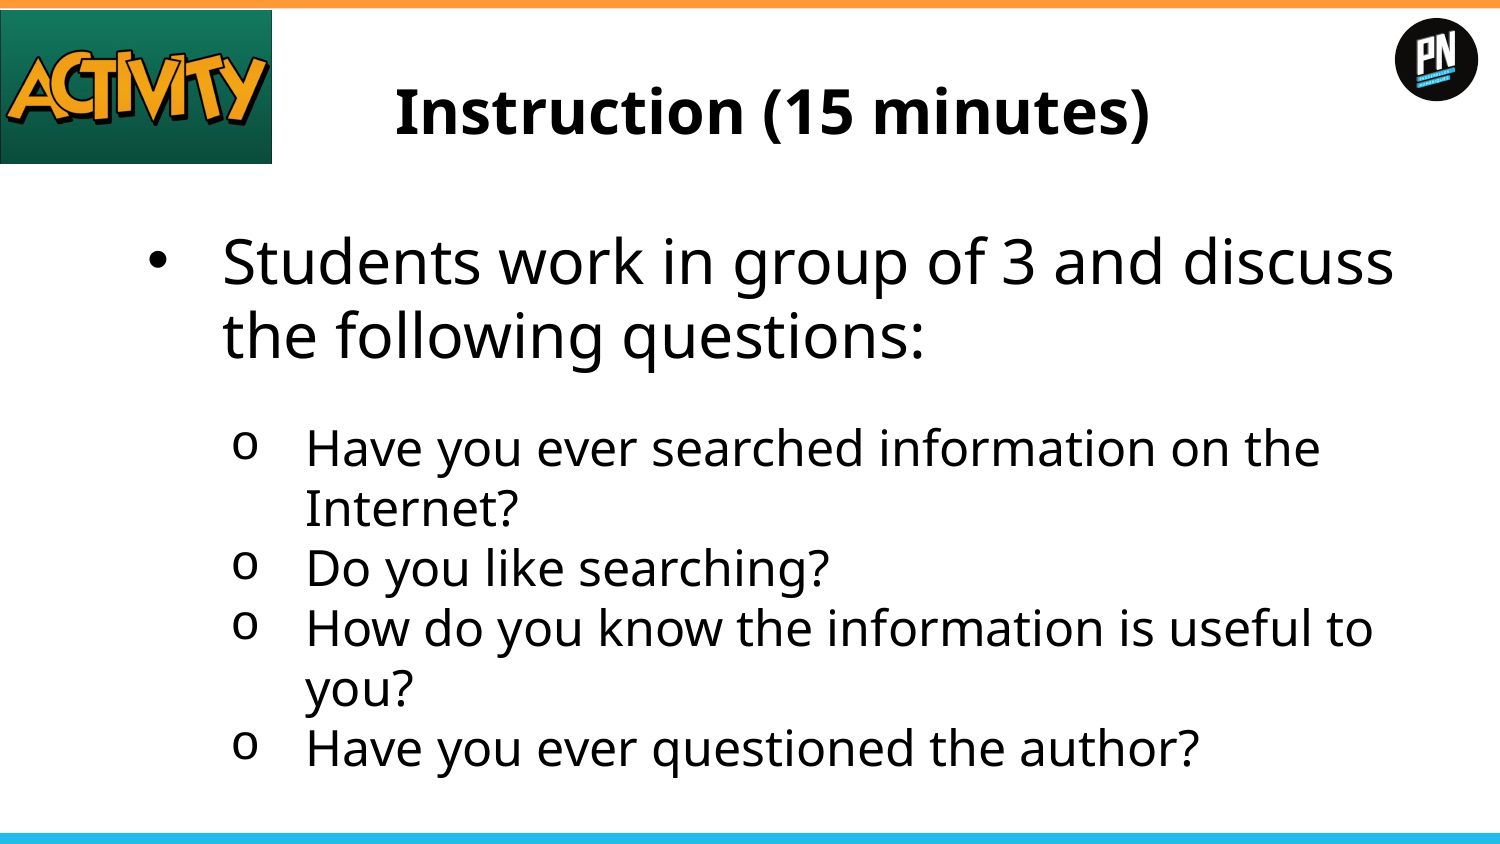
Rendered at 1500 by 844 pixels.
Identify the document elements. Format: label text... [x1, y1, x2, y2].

text_box Instruction (15 minutes) Students work in group of 3 and discuss the following questions: Have you ever searched information on the Internet? Do you like searching? How do you know the information is useful to you? Have you ever questioned the author? [85, 64, 1415, 813]
picture [0, 10, 273, 164]
picture [1394, 17, 1479, 102]
